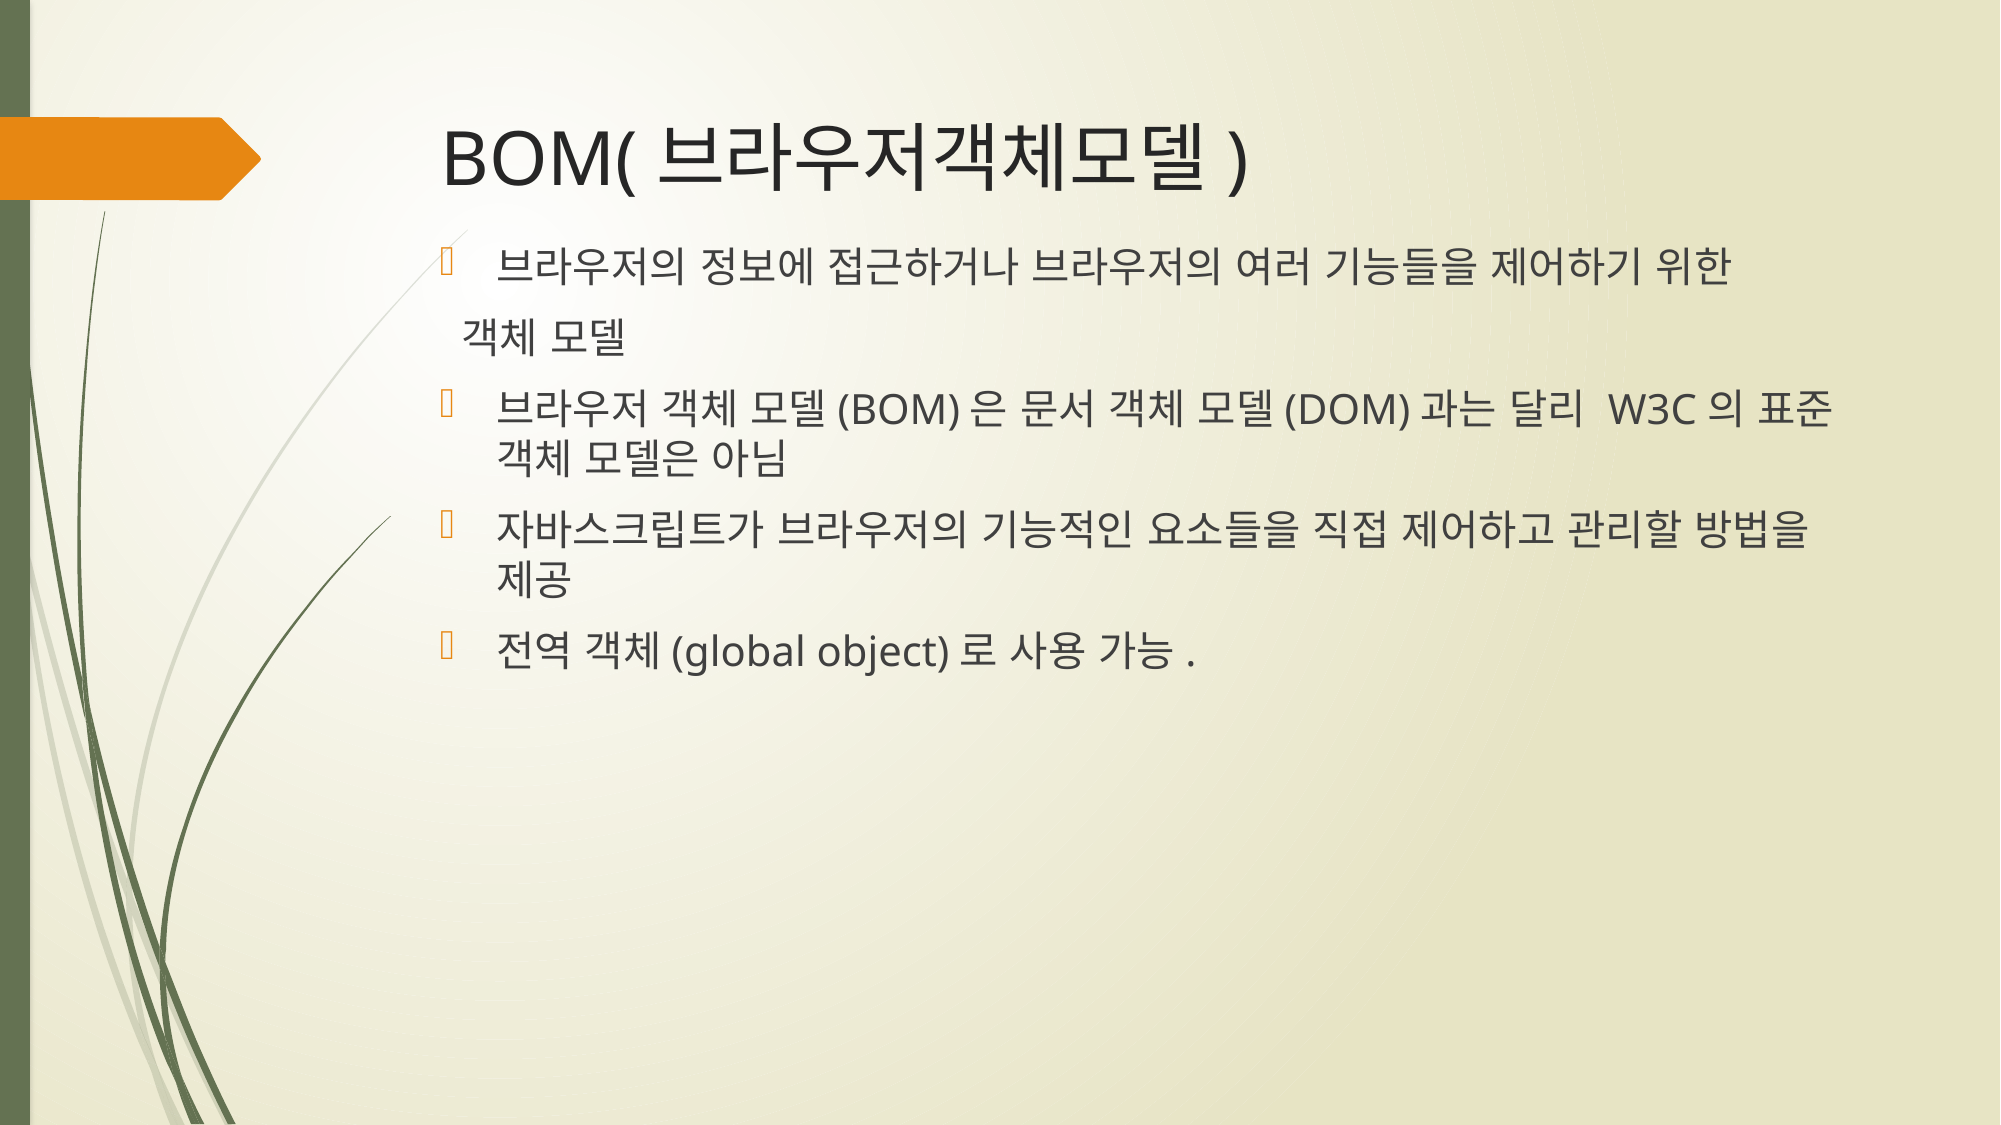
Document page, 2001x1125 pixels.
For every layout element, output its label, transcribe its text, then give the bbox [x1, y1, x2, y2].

list 브라우저의 정보에 접근하거나 브라우저의 여러 기능들을 제어하기 위한 객체 모델 브라우저 객체 모델(BOM)은 문서 객체 모델(DOM)과는 달리 W3C의 표준 객체 모델은 아님 자바스크립트가 브라우저의 기능적인 요소들을 직접 제어하고 관리할 방법을 제공 전역 객체(global object)로 사용 가능. [424, 233, 1888, 1023]
title BOM(브라우저객체모델) [425, 102, 1888, 233]
